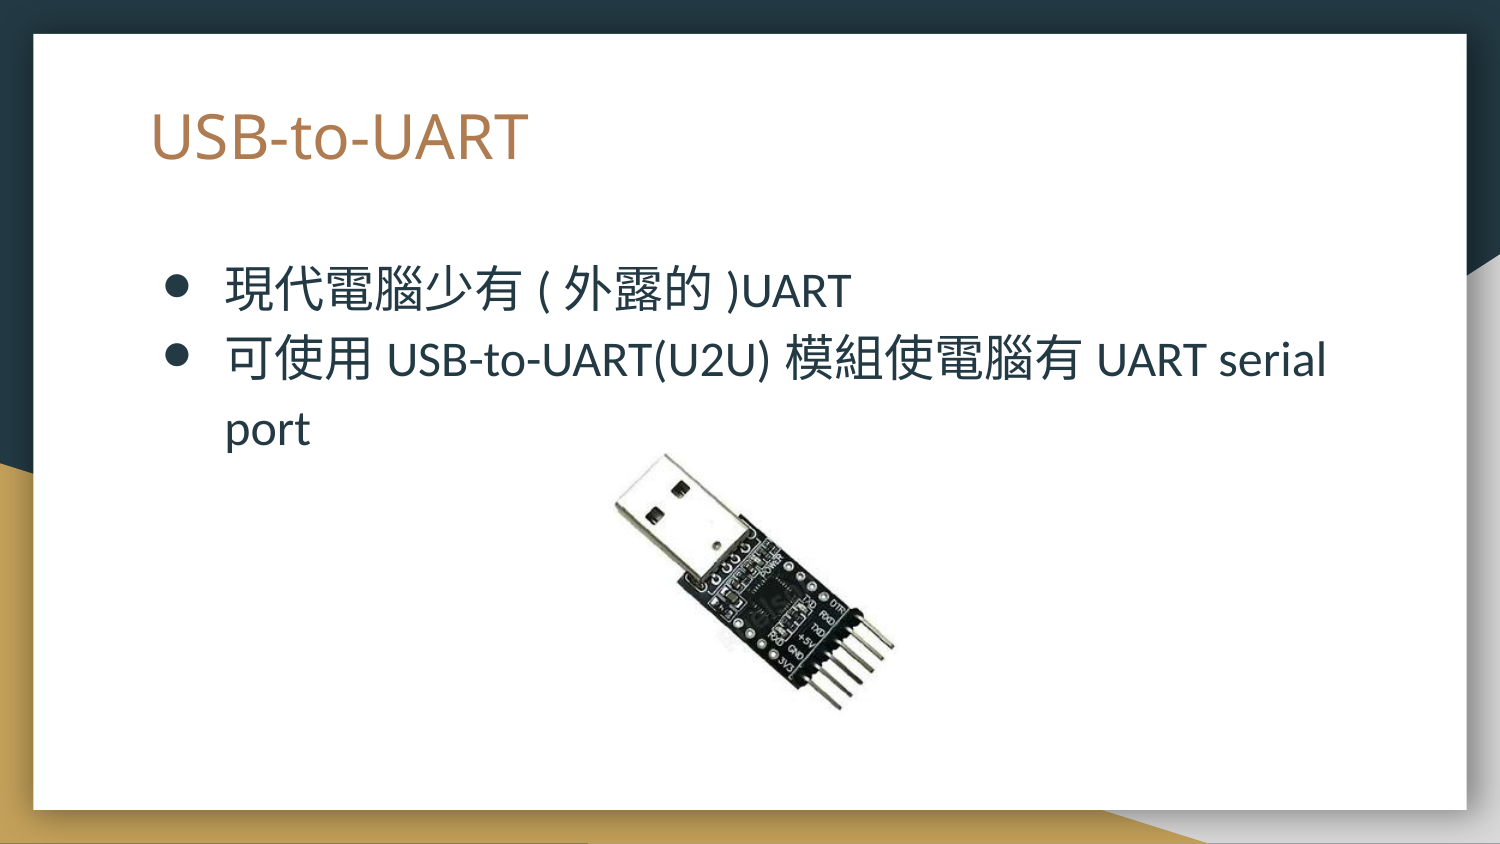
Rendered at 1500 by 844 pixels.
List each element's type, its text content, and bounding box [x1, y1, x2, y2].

picture [570, 414, 930, 768]
title USB-to-UART [134, 82, 1366, 180]
list 現代電腦少有(外露的)UART 可使用USB-to-UART(U2U)模組使電腦有UART serial port [134, 233, 1366, 729]
